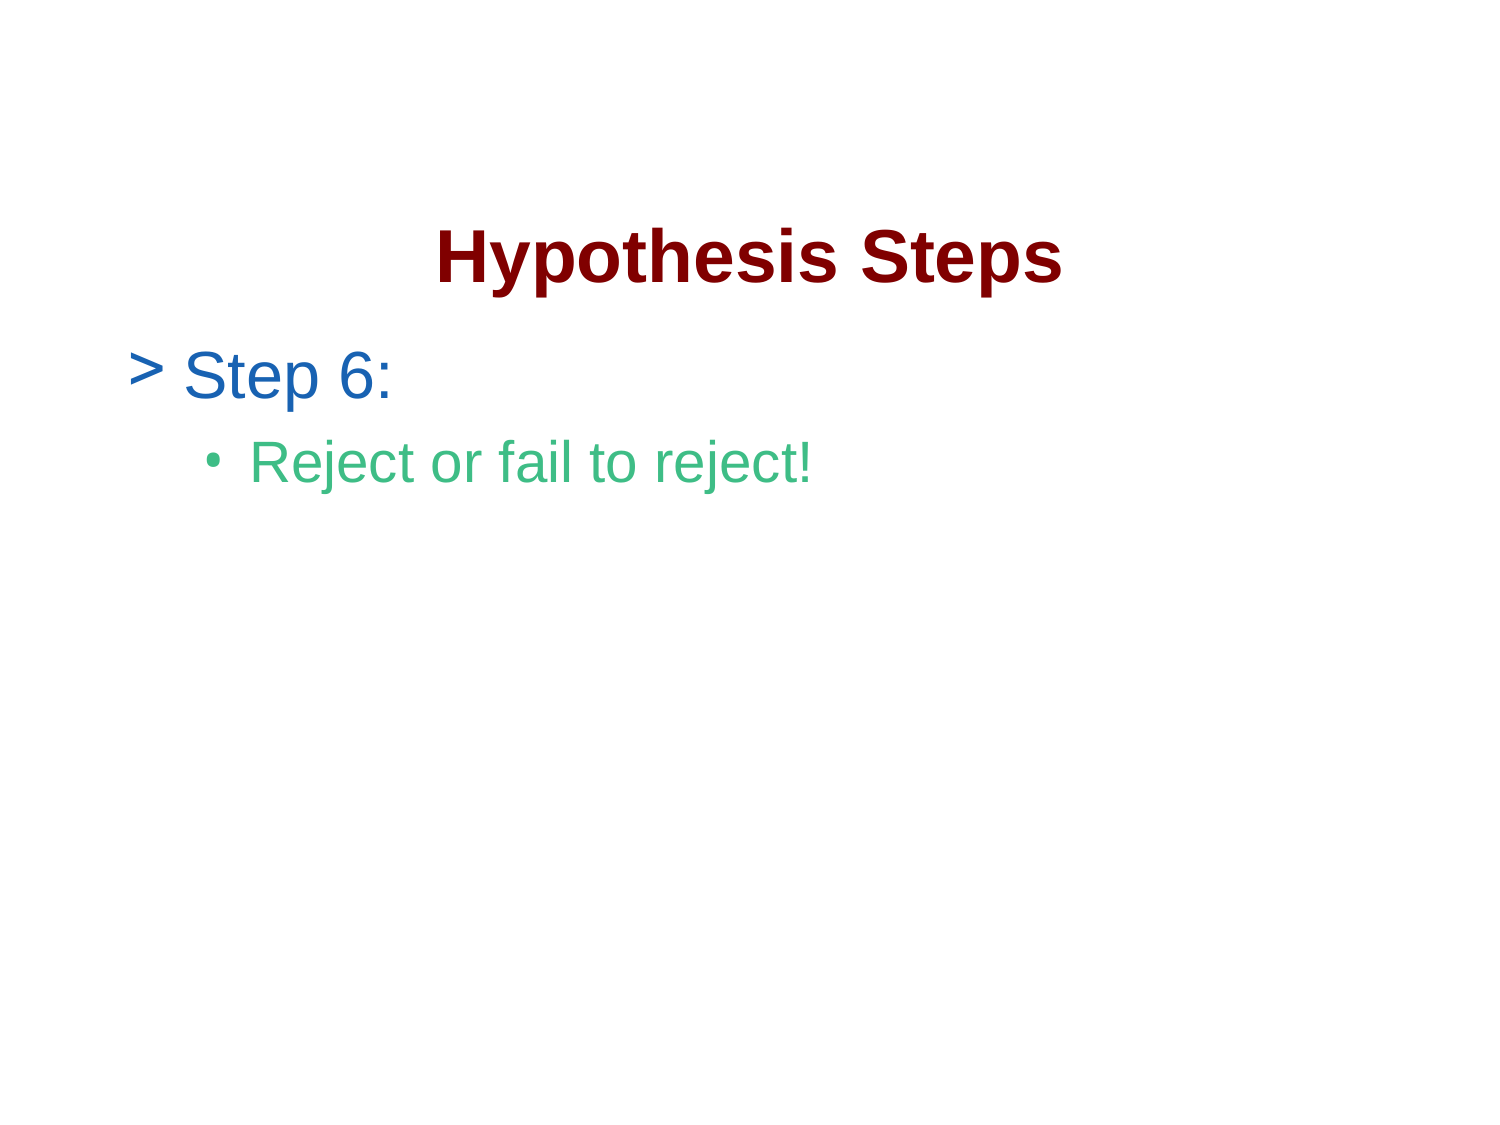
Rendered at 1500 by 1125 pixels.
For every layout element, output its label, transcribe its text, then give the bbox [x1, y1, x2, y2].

title Hypothesis Steps [112, 200, 1388, 288]
list Step 6: Reject or fail to reject! [112, 324, 1388, 1000]
